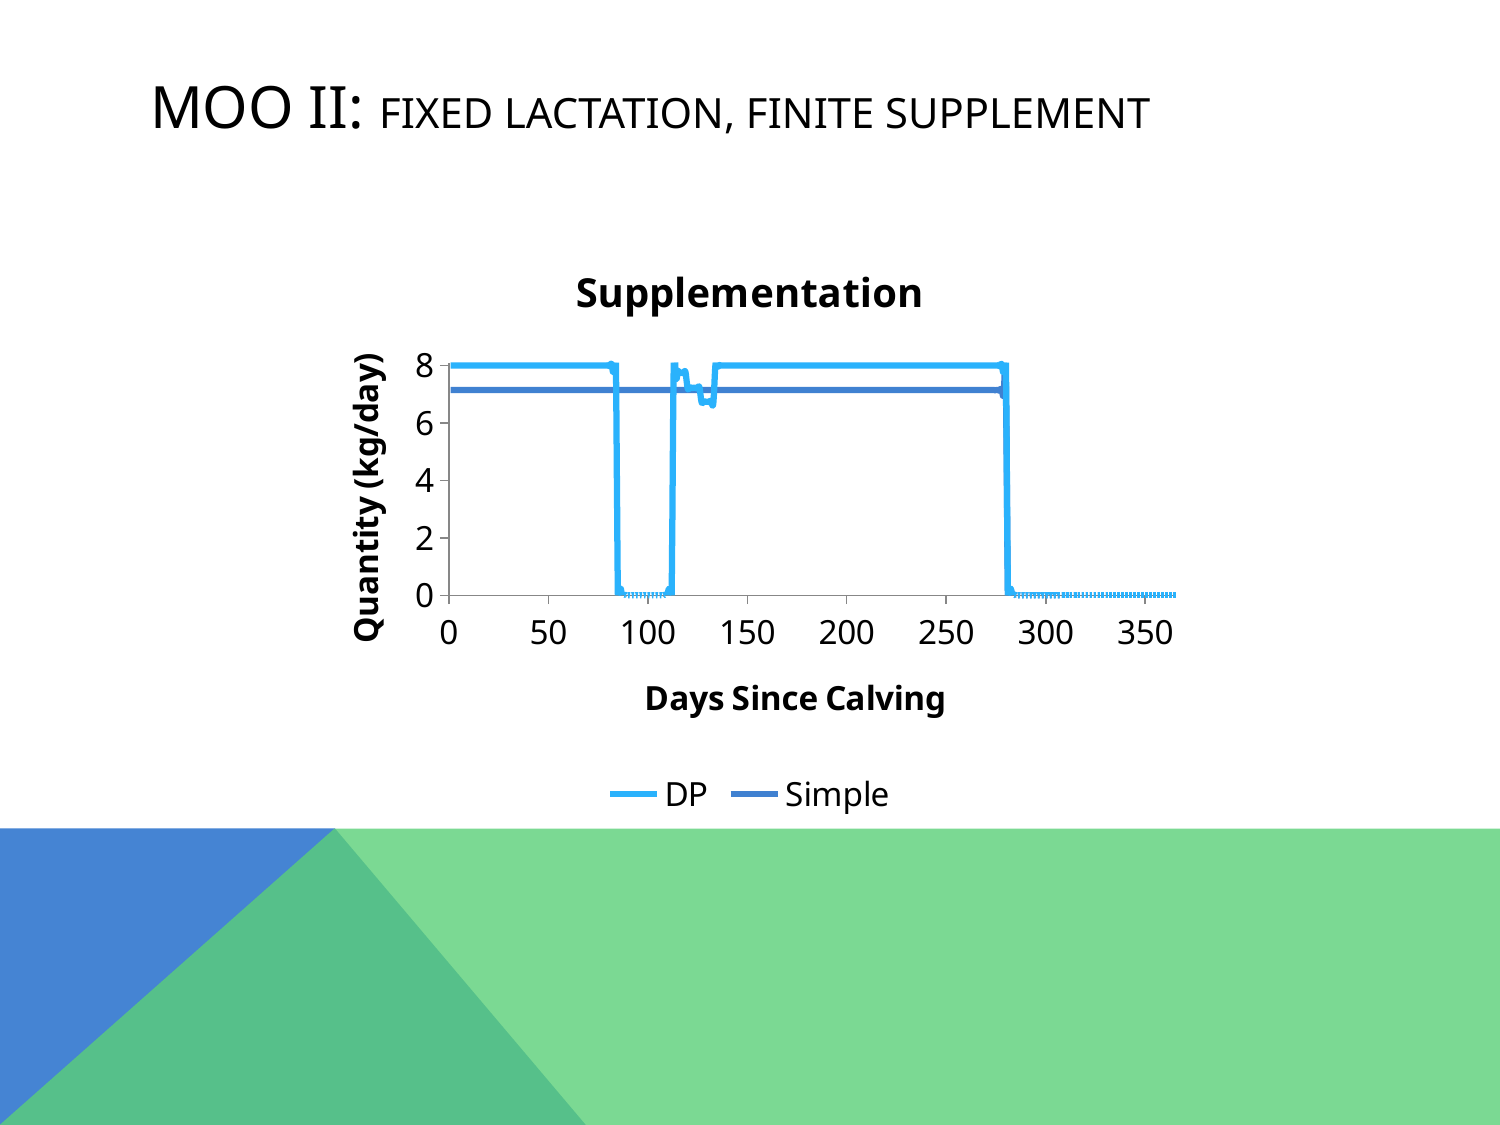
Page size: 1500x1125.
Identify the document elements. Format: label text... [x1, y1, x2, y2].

chart [306, 231, 1194, 823]
title MoO II: Fixed Lactation, Finite Supplement [135, 60, 1369, 150]
